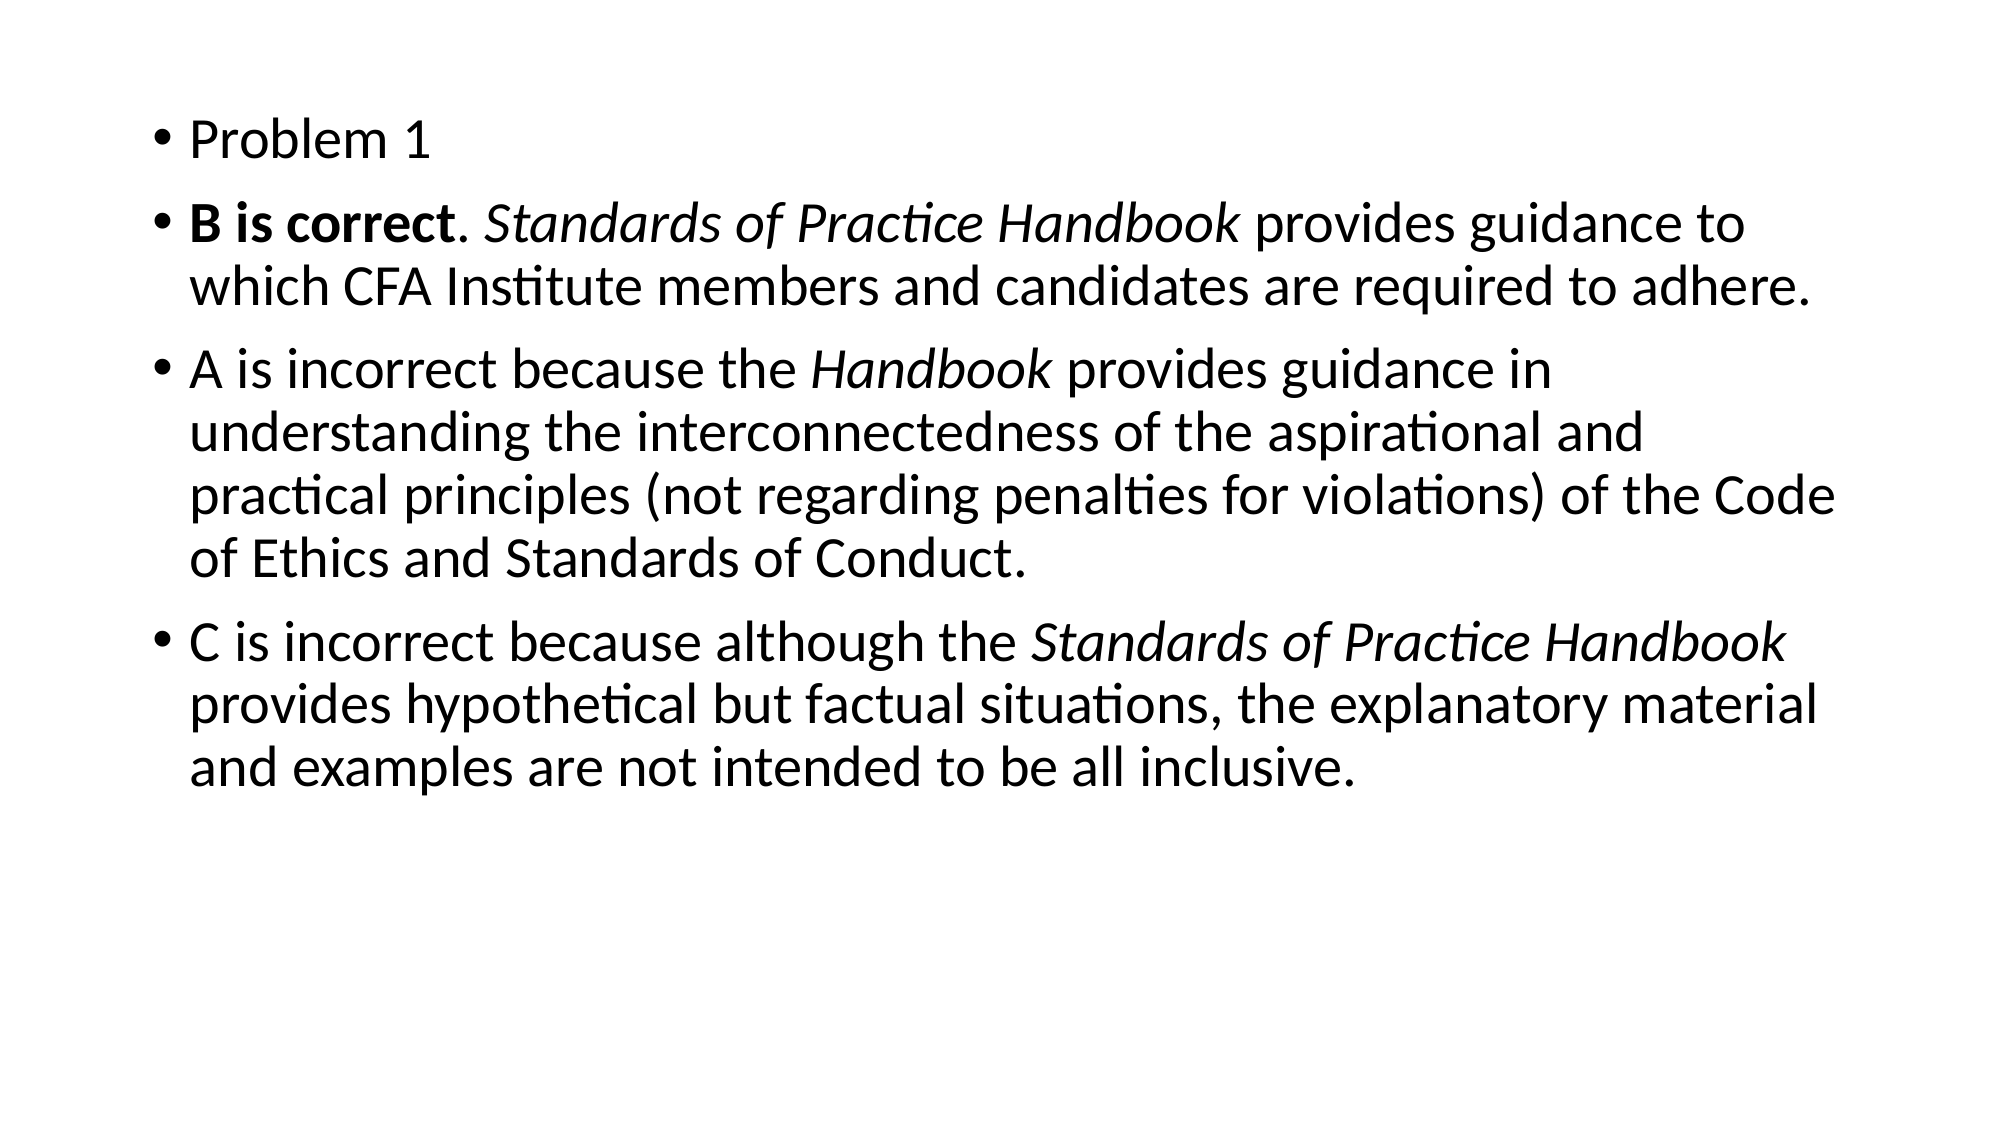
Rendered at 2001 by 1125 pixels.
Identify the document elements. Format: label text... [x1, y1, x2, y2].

list Problem 1 B is correct. Standards of Practice Handbook provides guidance to which CFA Institute members and candidates are required to adhere. A is incorrect because the Handbook provides guidance in understanding the interconnectedness of the aspirational and practical principles (not regarding penalties for violations) of the Code of Ethics and Standards of Conduct. C is incorrect because although the Standards of Practice Handbook provides hypothetical but factual situations, the explanatory material and examples are not intended to be all inclusive. [137, 101, 1863, 1014]
